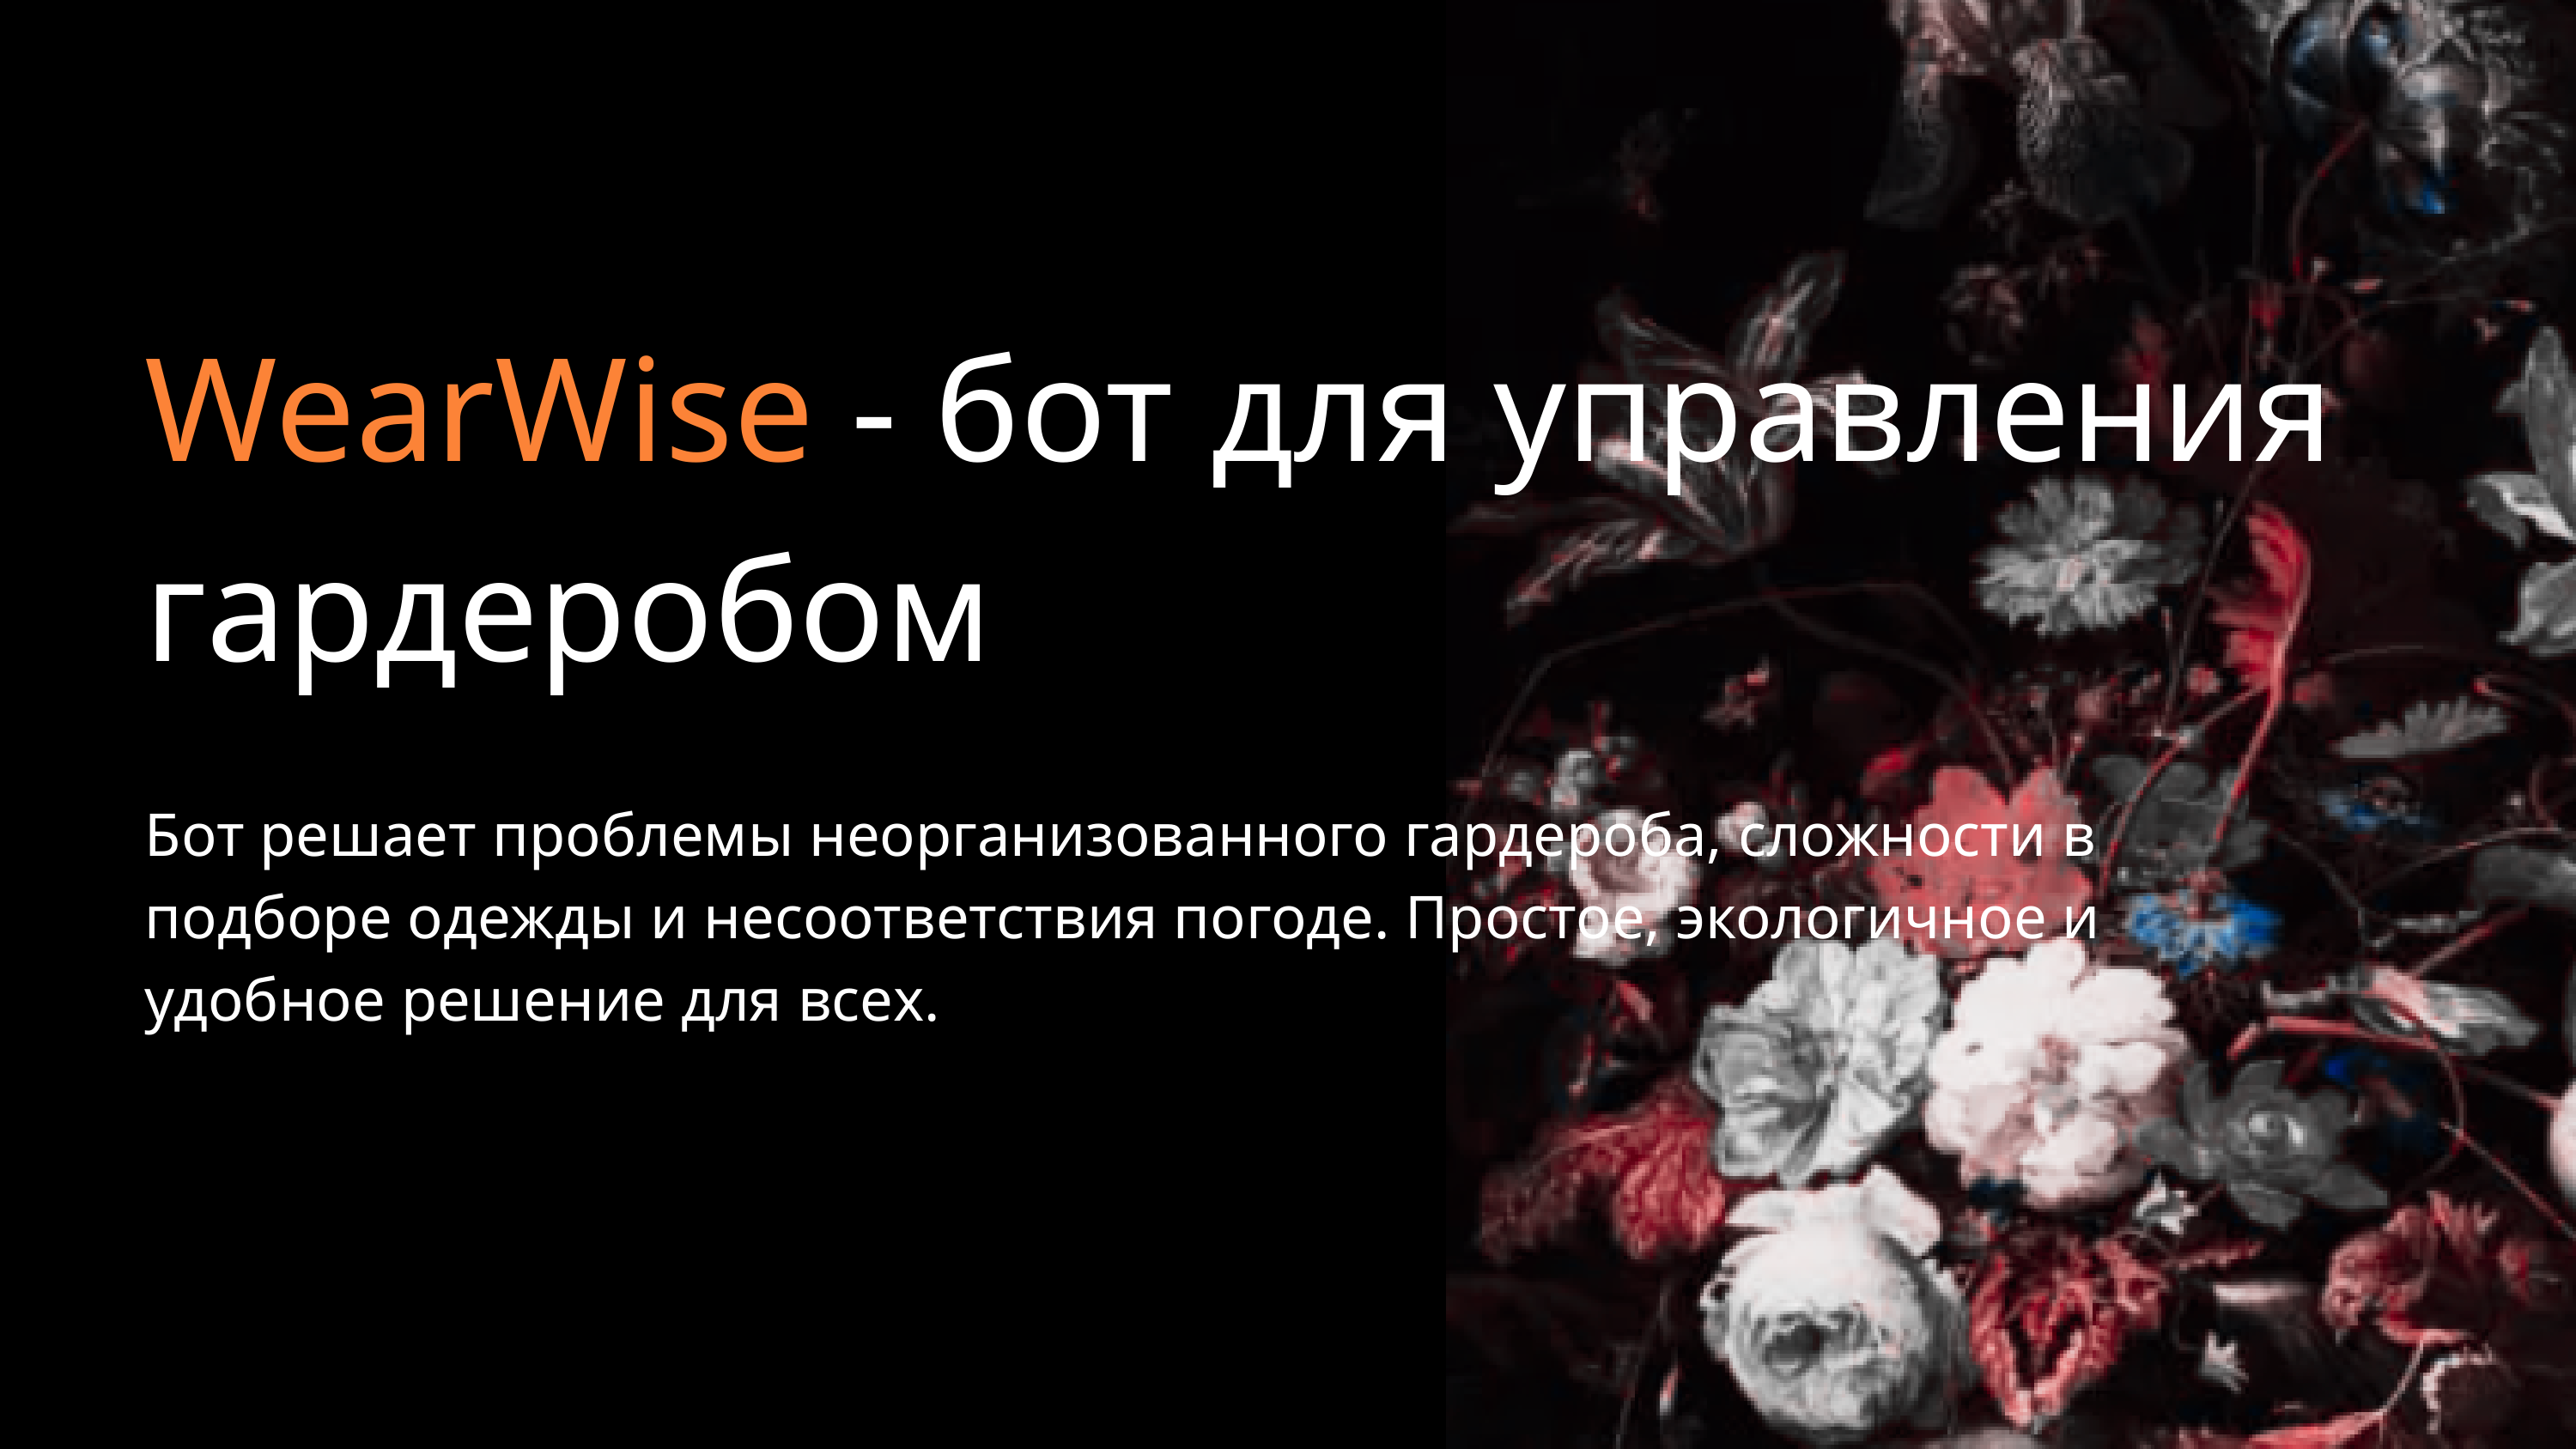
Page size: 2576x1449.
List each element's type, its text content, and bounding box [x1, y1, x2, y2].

text_box [1445, 0, 2576, 289]
text_box WearWise - бот для управления гардеробом [144, 289, 2576, 691]
text_box Бот решает проблемы неорганизованного гардероба, сложности в подборе одежды и несоответствия погоде. Простое, экологичное и удобное решение для всех. [144, 785, 2211, 1034]
text_box [1445, 691, 2576, 1449]
